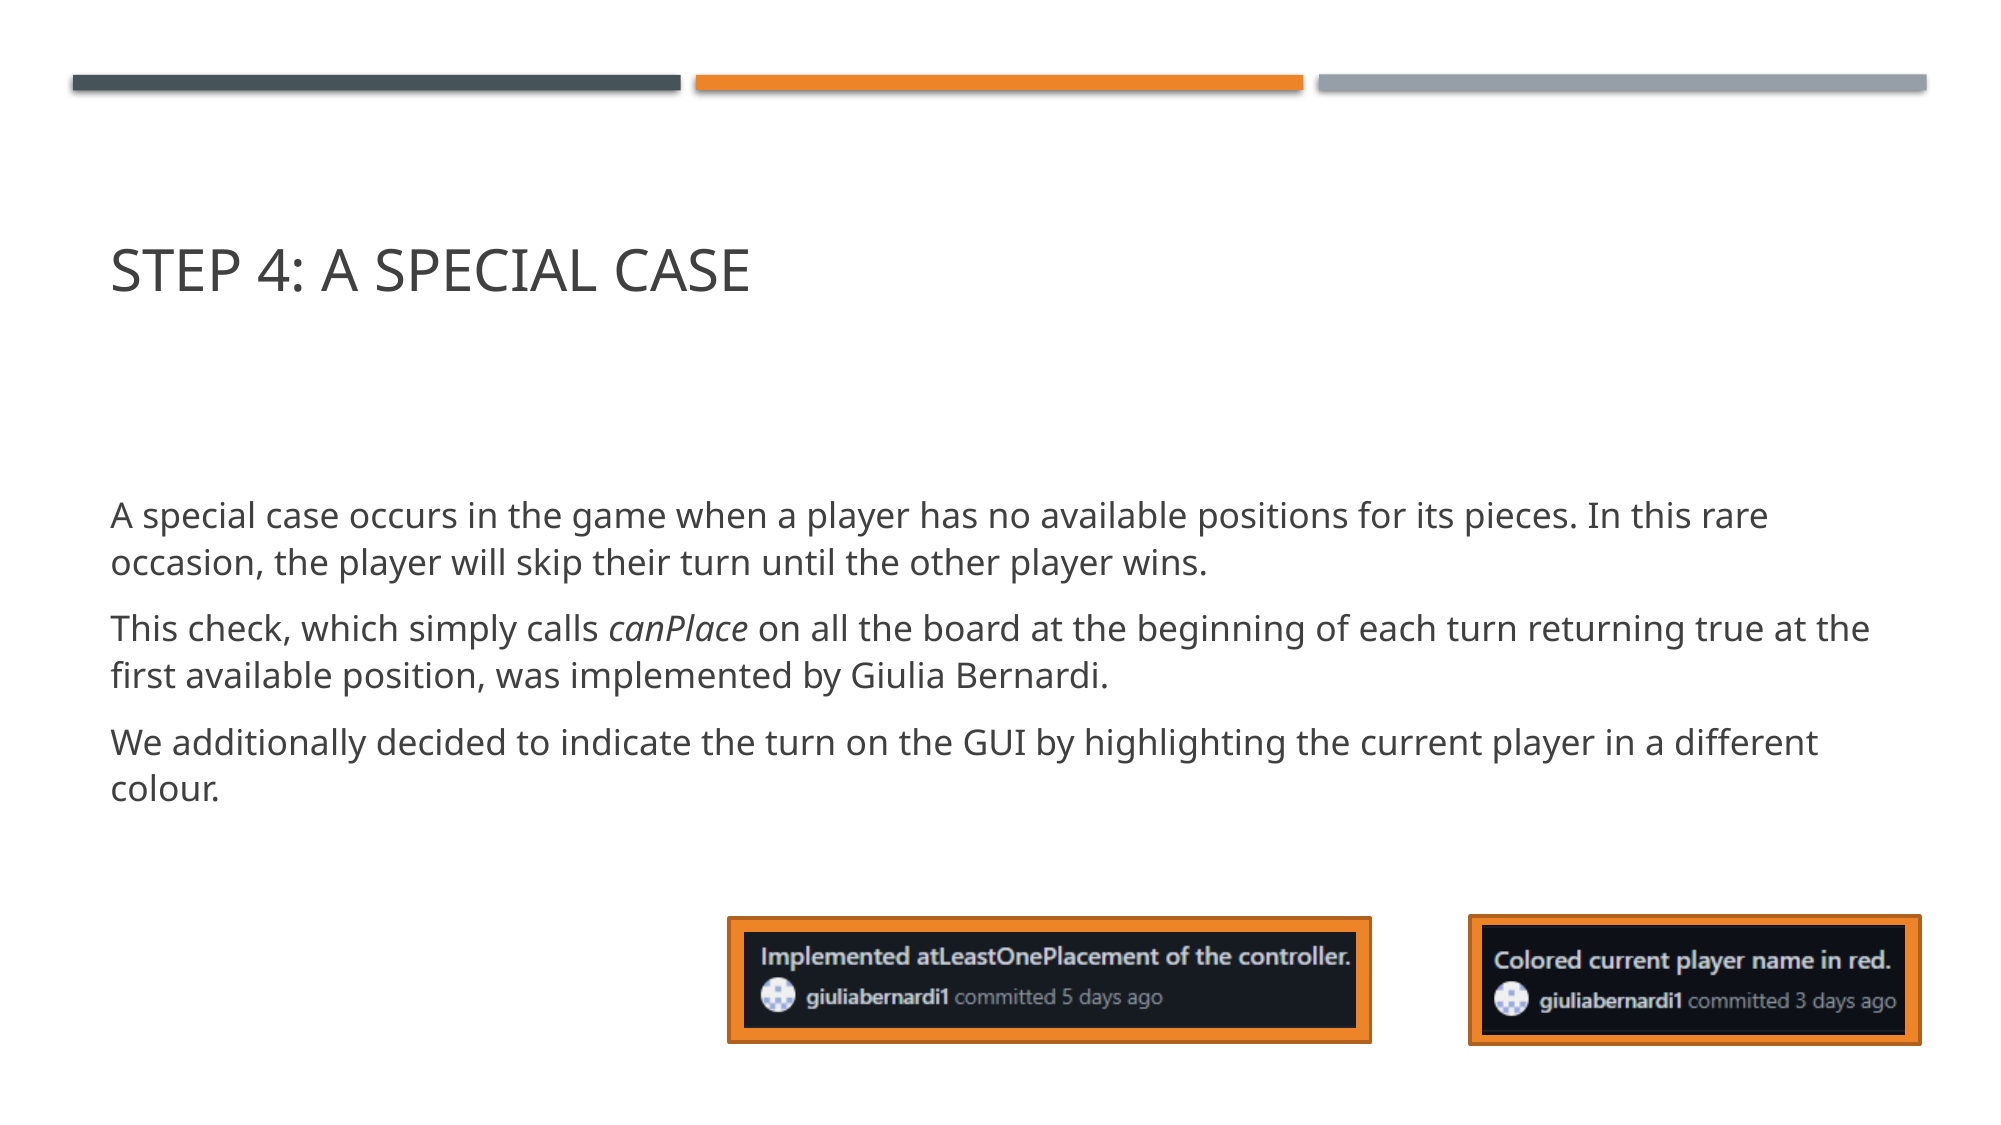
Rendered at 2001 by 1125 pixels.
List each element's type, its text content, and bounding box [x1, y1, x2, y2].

picture [1482, 924, 1906, 1036]
text_box [1468, 914, 1922, 1046]
title STEP 4: A SPECIAL CASE [95, 115, 1905, 311]
list A special case occurs in the game when a player has no available positions for its pieces. In this rare occasion, the player will skip their turn until the other player wins. This check, which simply calls canPlace on all the board at the beginning of each turn returning true at the first available position, was implemented by Giulia Bernardi. We additionally decided to indicate the turn on the GUI by highlighting the current player in a different colour. [95, 383, 1905, 981]
picture [743, 931, 1357, 1029]
text_box [727, 981, 1372, 1044]
